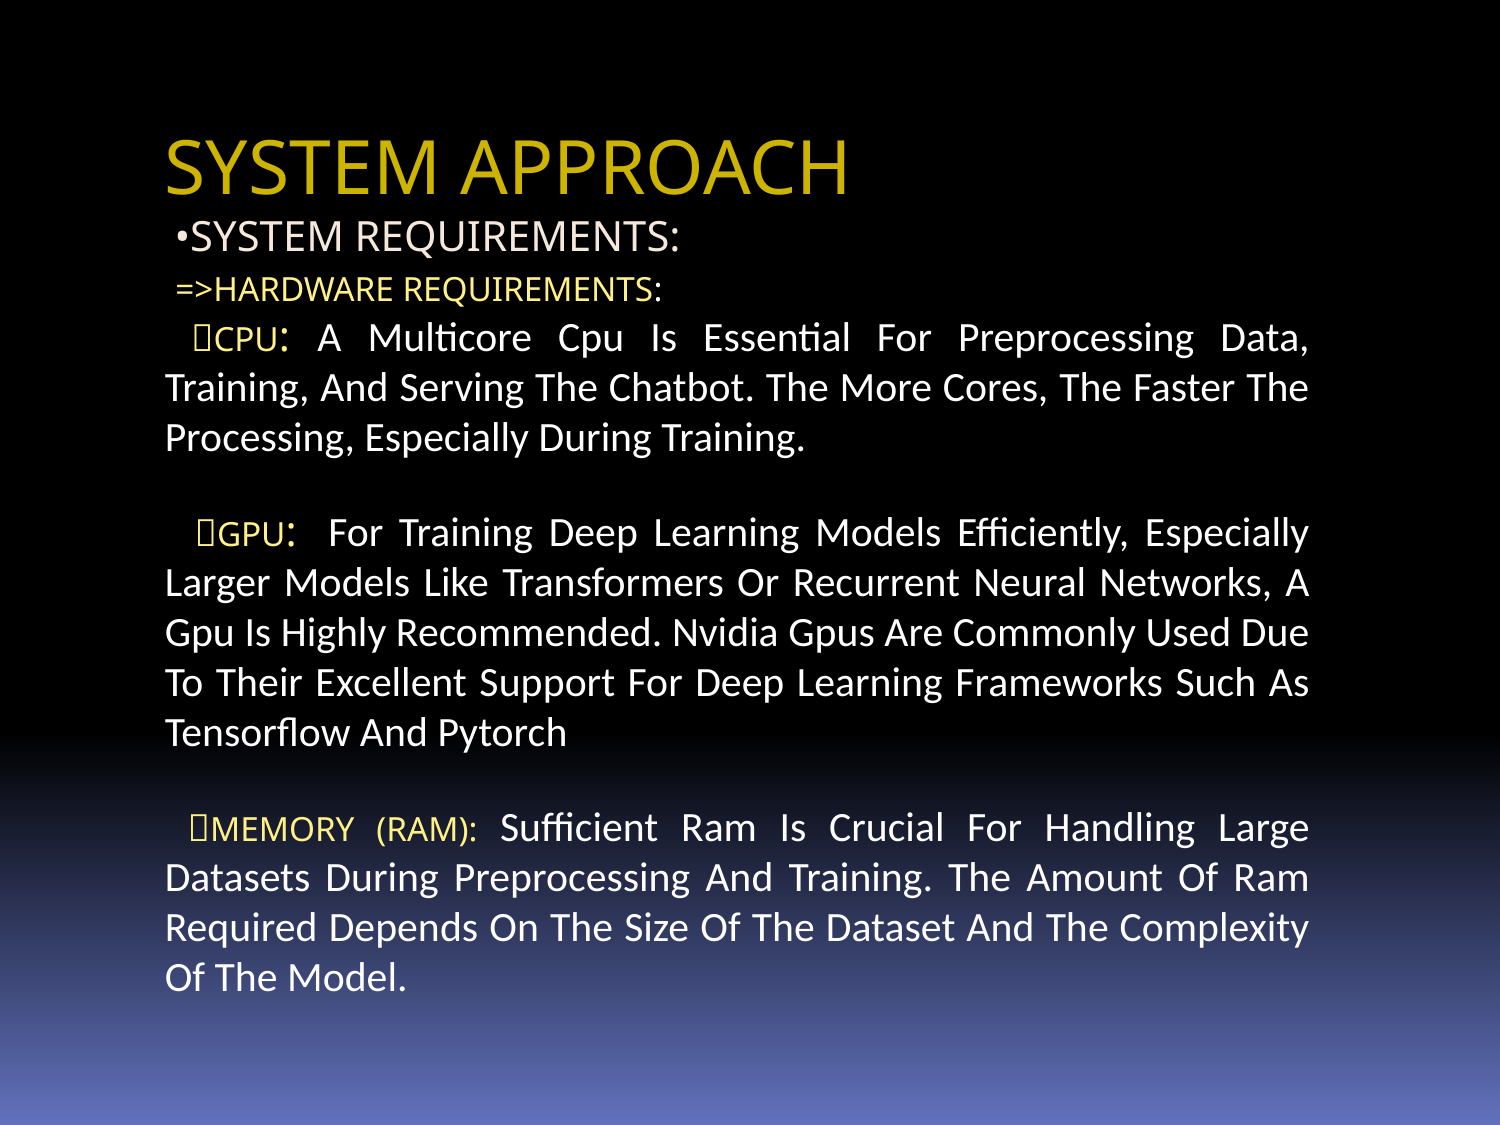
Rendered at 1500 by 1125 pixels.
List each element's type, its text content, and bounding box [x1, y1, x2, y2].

text_box SYSTEM APPROACH •SYSTEM REQUIREMENTS: =>HARDWARE REQUIREMENTS: CPU: A Multicore Cpu Is Essential For Preprocessing Data, Training, And Serving The Chatbot. The More Cores, The Faster The Processing, Especially During Training. GPU: For Training Deep Learning Models Efficiently, Especially Larger Models Like Transformers Or Recurrent Neural Networks, A Gpu Is Highly Recommended. Nvidia Gpus Are Commonly Used Due To Their Excellent Support For Deep Learning Frameworks Such As Tensorflow And Pytorch MEMORY (RAM): Sufficient Ram Is Crucial For Handling Large Datasets During Preprocessing And Training. The Amount Of Ram Required Depends On The Size Of The Dataset And The Complexity Of The Model. [150, 112, 1325, 1008]
